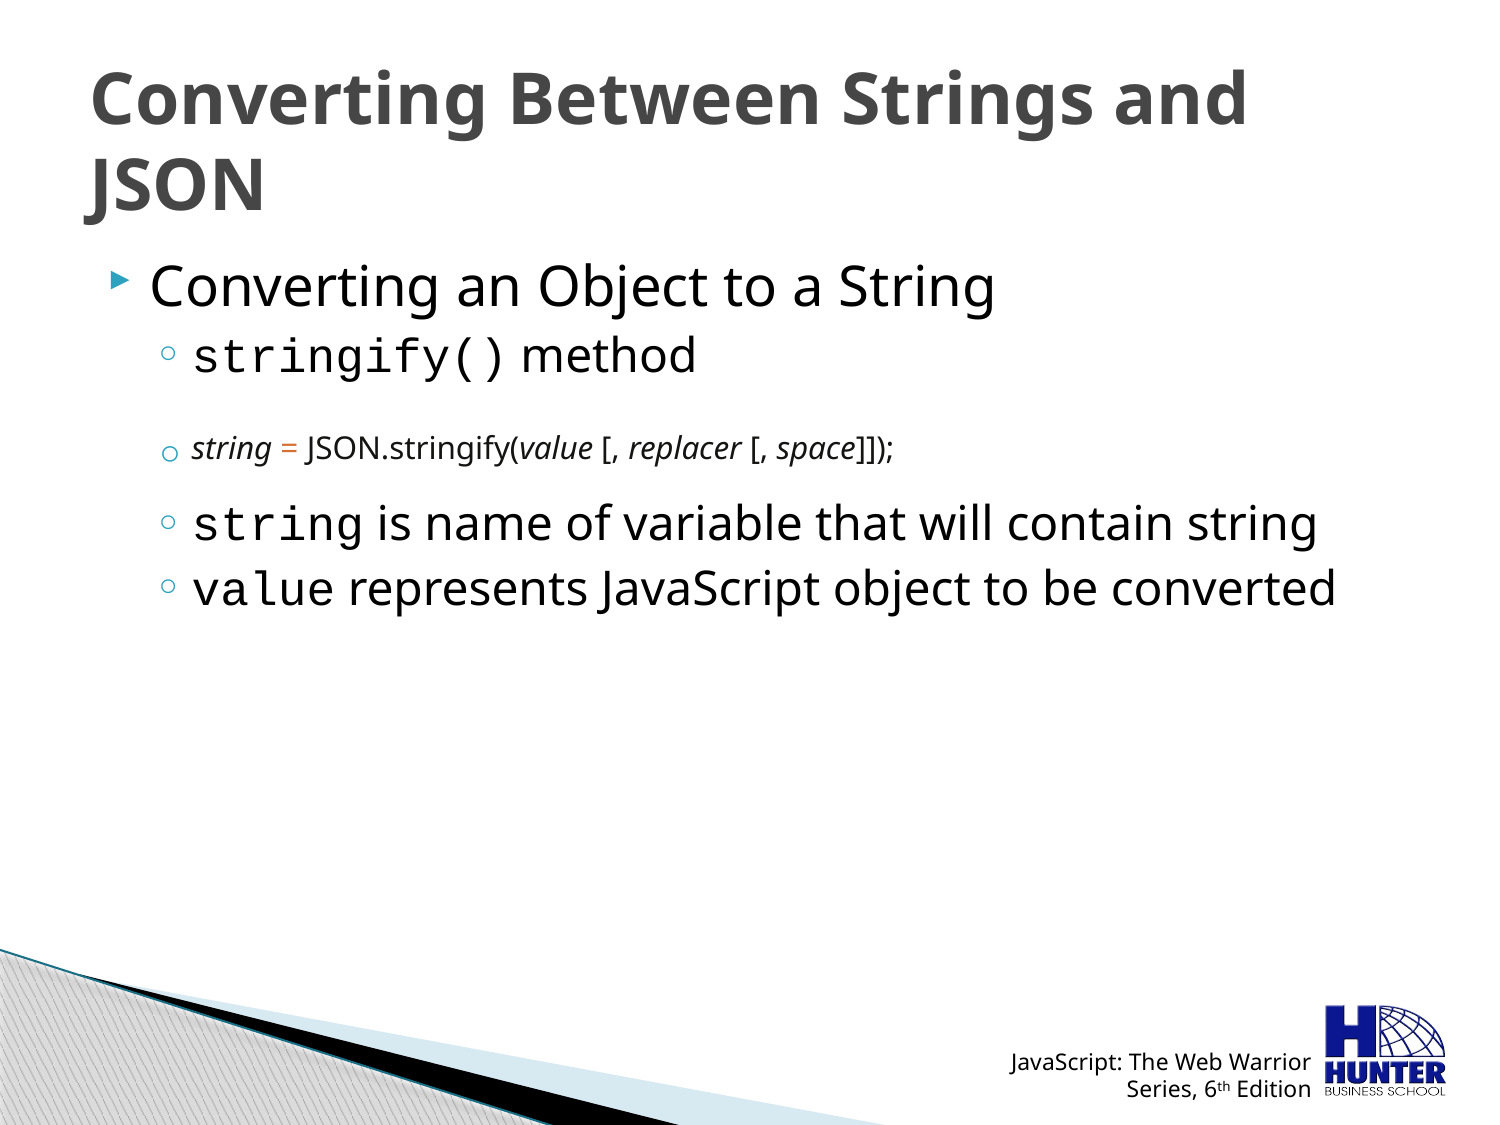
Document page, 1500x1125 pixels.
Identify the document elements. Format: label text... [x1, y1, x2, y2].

picture [1325, 1005, 1446, 1097]
list Converting an Object to a String stringify() method string = JSON.stringify(value [, replacer [, space]]); string is name of variable that will contain string value represents JavaScript object to be converted [75, 243, 1425, 986]
title Converting Between Strings and JSON [75, 45, 1425, 233]
